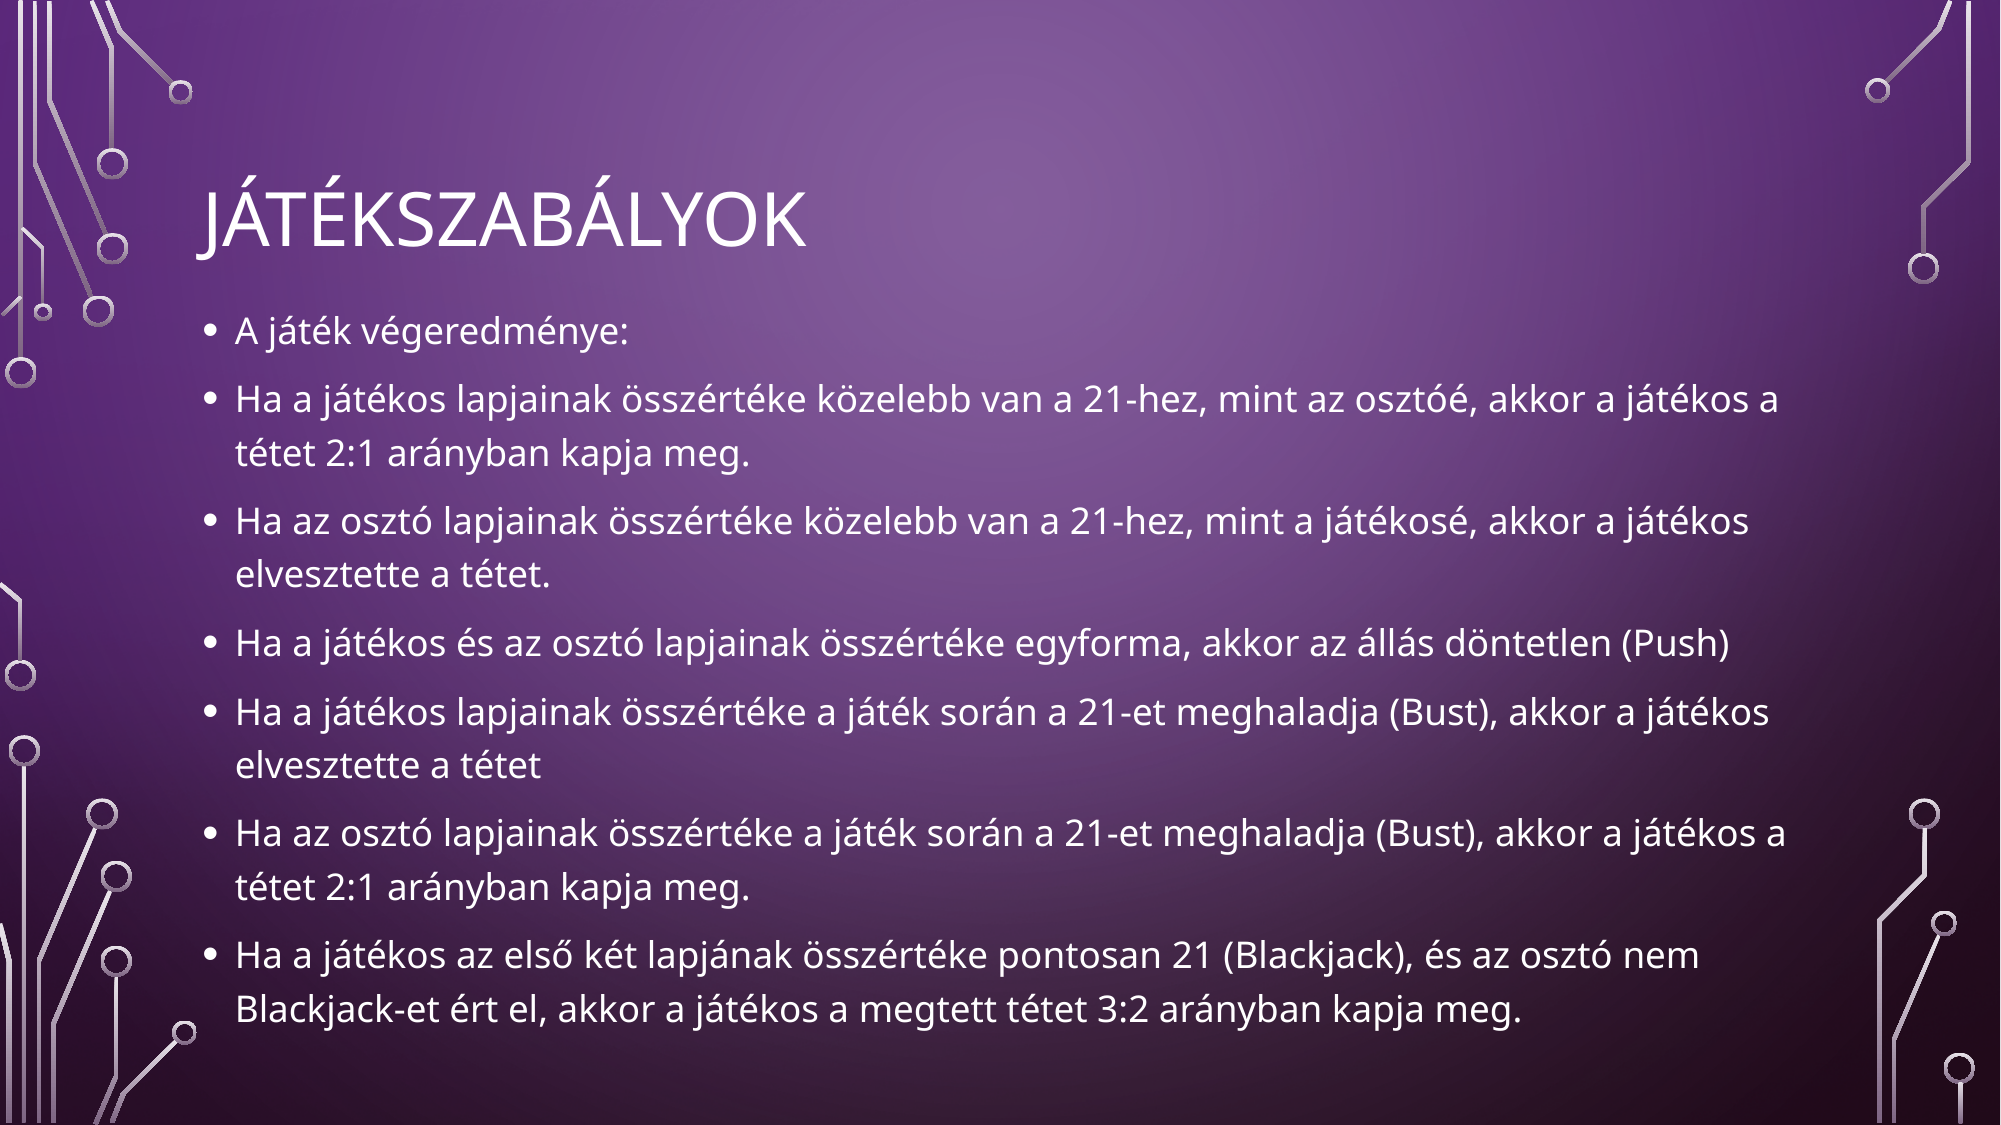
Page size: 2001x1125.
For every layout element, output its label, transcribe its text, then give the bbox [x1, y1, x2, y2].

list A játék végeredménye: Ha a játékos lapjainak összértéke közelebb van a 21-hez, mint az osztóé, akkor a játékos a tétet 2:1 arányban kapja meg. Ha az osztó lapjainak összértéke közelebb van a 21-hez, mint a játékosé, akkor a játékos elvesztette a tétet. Ha a játékos és az osztó lapjainak összértéke egyforma, akkor az állás döntetlen (Push) Ha a játékos lapjainak összértéke a játék során a 21-et meghaladja (Bust), akkor a játékos elvesztette a tétet Ha az osztó lapjainak összértéke a játék során a 21-et meghaladja (Bust), akkor a játékos a tétet 2:1 arányban kapja meg. Ha a játékos az első két lapjának összértéke pontosan 21 (Blackjack), és az osztó nem Blackjack-et ért el, akkor a játékos a megtett tétet 3:2 arányban kapja meg. [187, 290, 1813, 1038]
title Játékszabályok [187, 101, 1813, 290]
